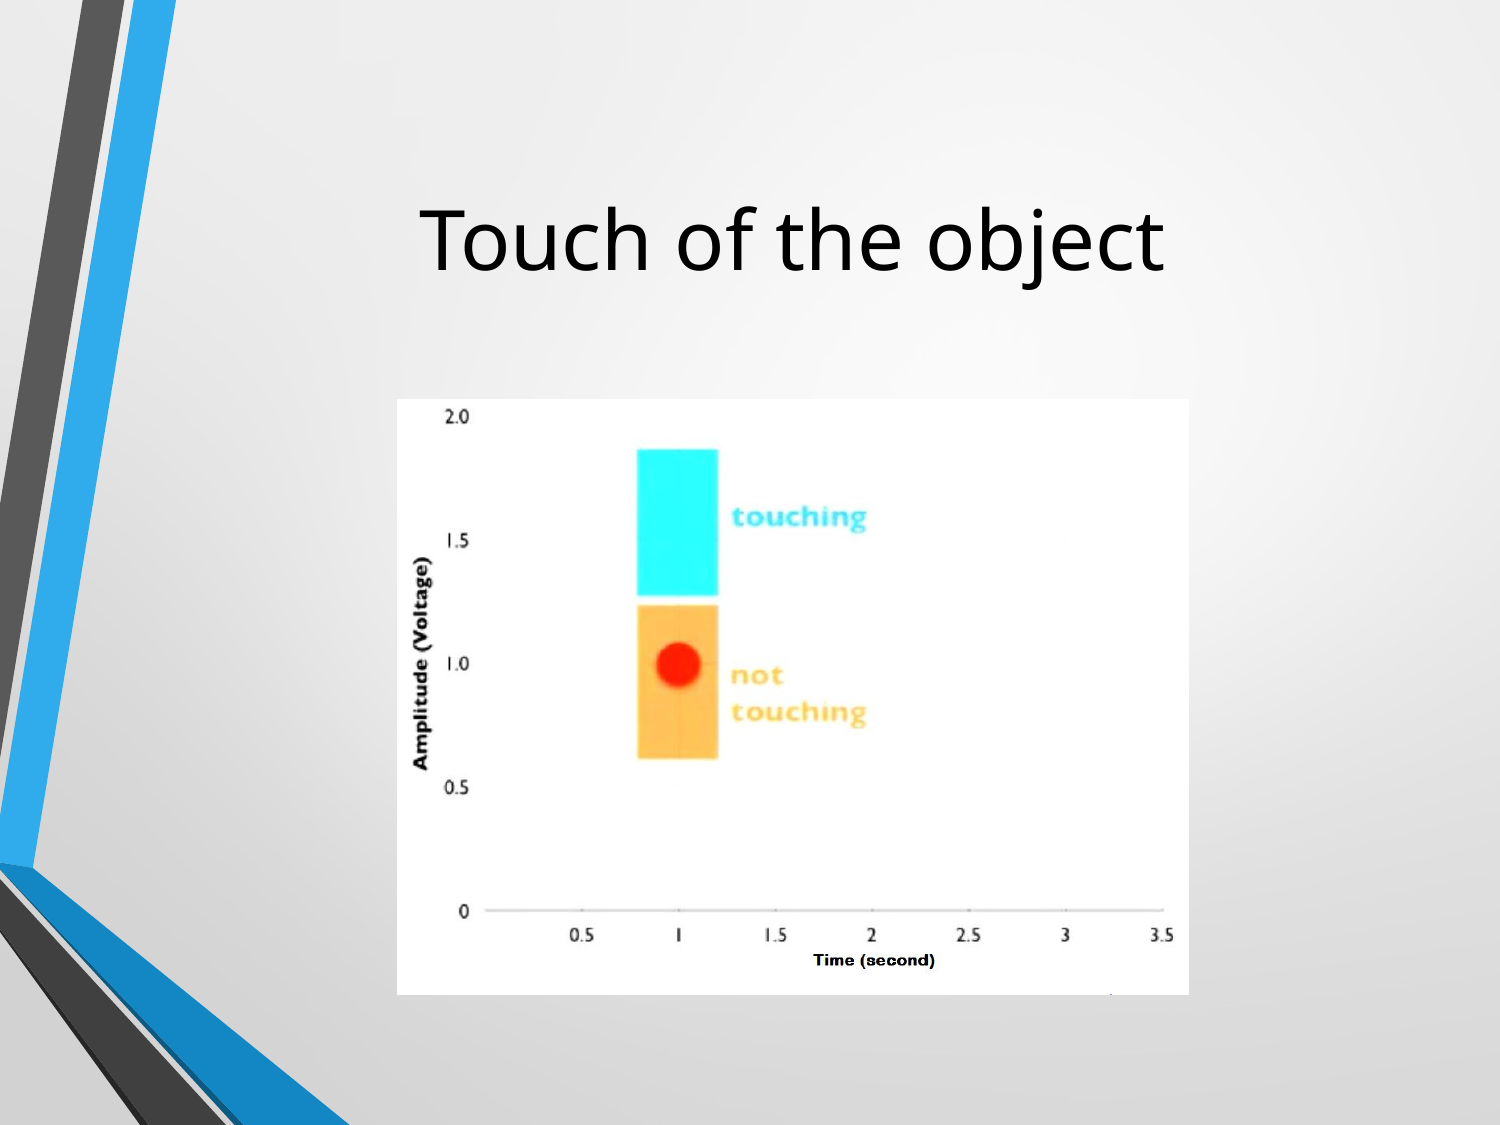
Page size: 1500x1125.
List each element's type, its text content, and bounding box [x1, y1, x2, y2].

picture [396, 399, 1190, 995]
title Touch of the object [161, 75, 1425, 400]
